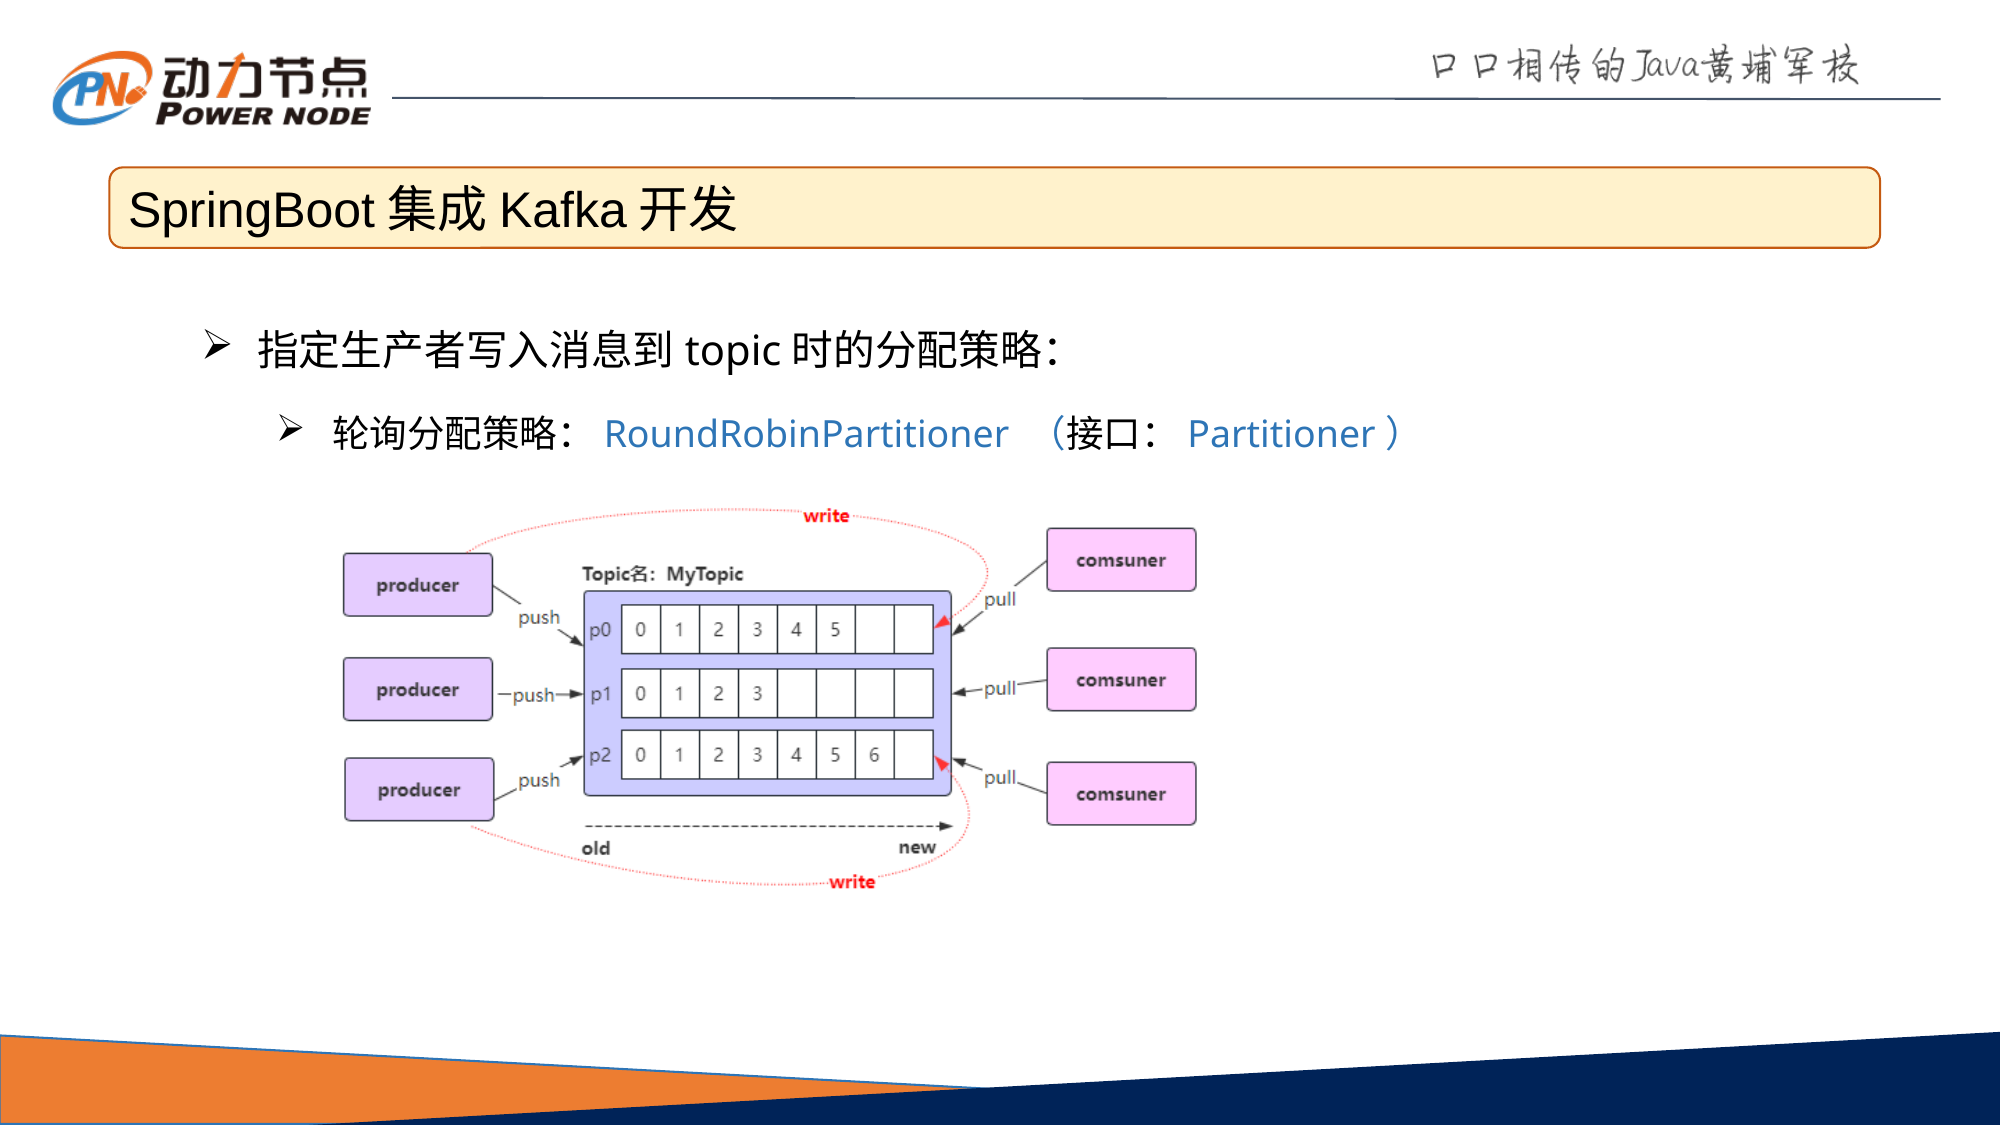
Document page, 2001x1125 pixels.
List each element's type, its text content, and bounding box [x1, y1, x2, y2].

picture [339, 500, 1201, 894]
text_box SpringBoot集成Kafka开发 [108, 166, 1882, 249]
picture [1407, 0, 2001, 196]
picture [0, 0, 389, 227]
text_box 指定生产者写入消息到topic时的分配策略： 轮询分配策略：RoundRobinPartitioner （接口：Partitioner） [111, 276, 1882, 1023]
text_box [308, 1030, 2000, 1125]
text_box [0, 1034, 976, 1125]
